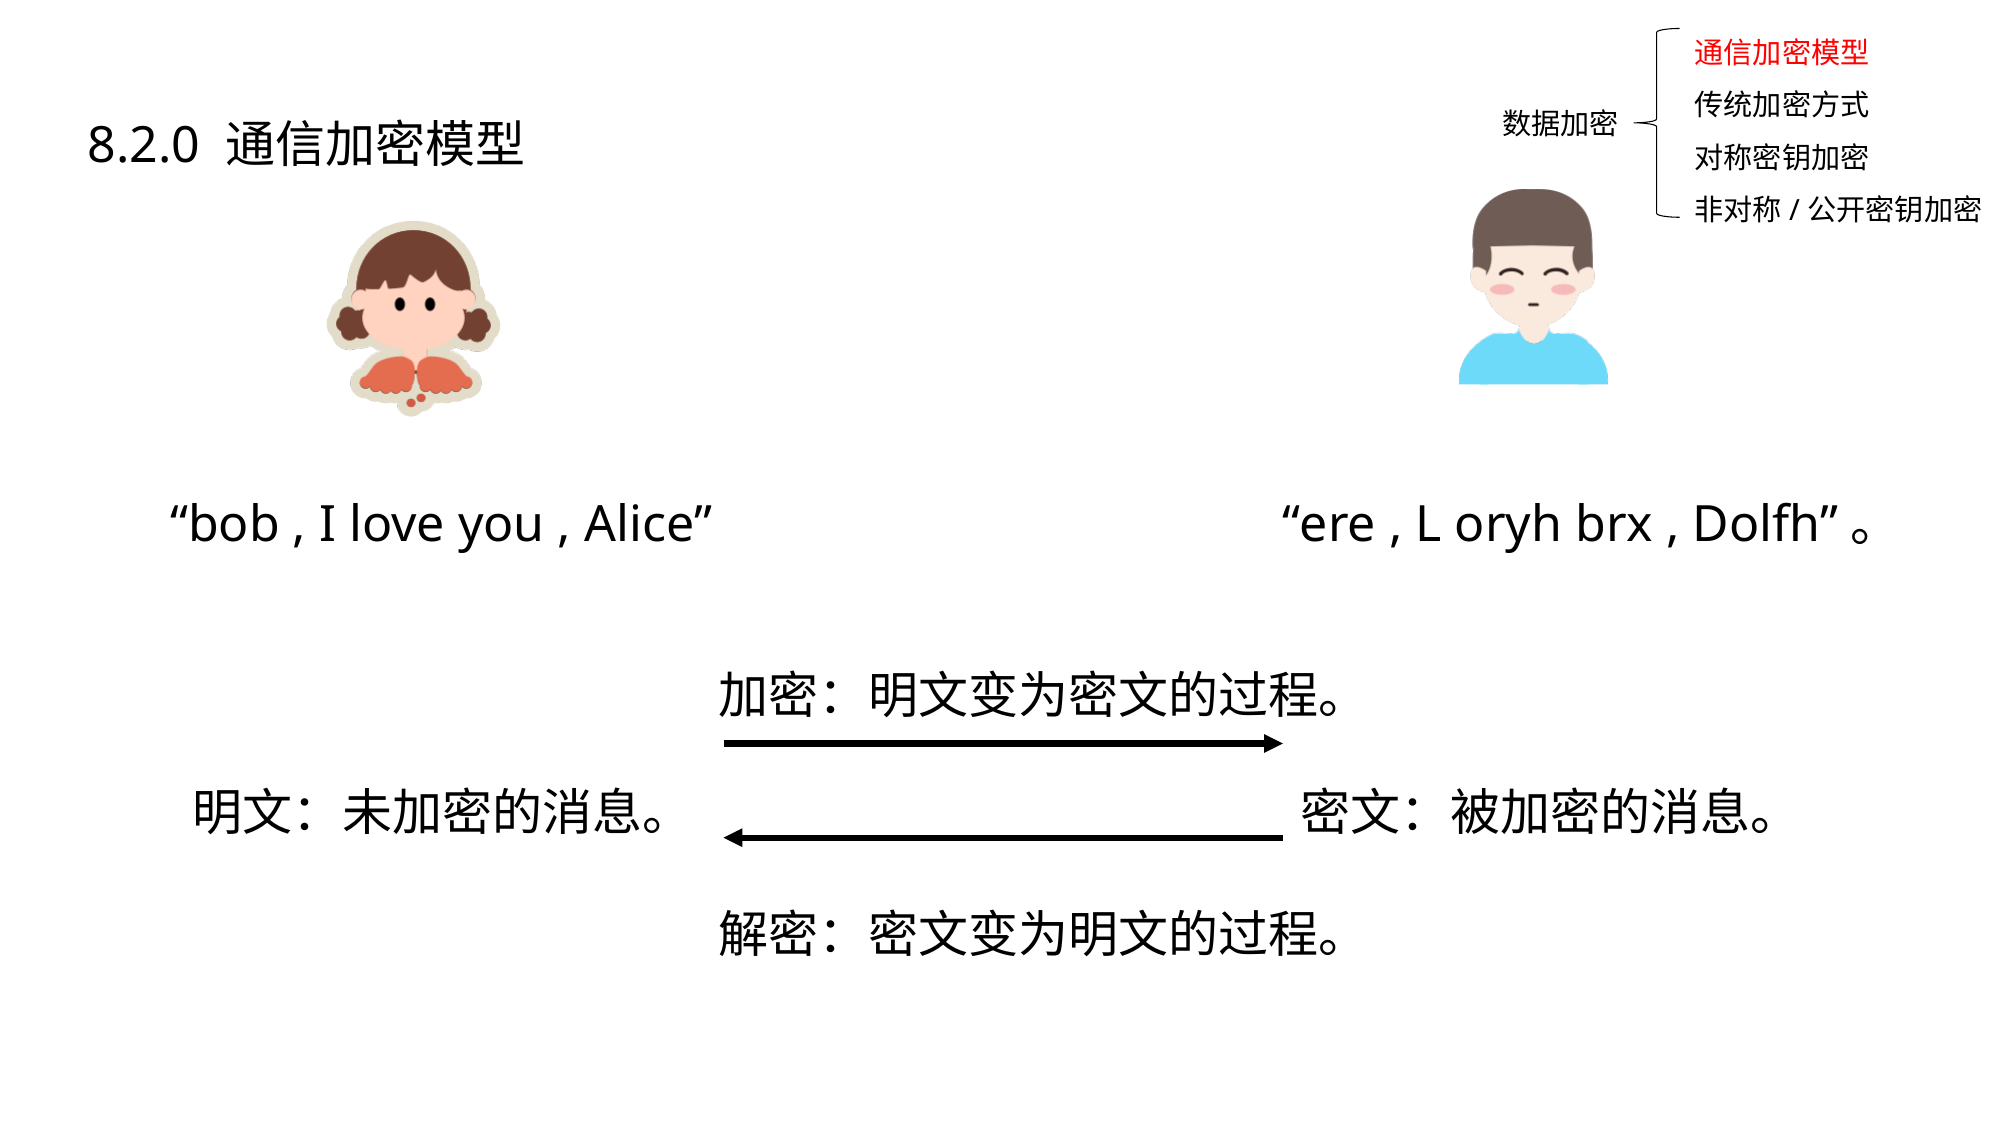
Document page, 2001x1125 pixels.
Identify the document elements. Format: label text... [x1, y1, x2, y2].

text_box 密文：被加密的消息。 [1285, 743, 1816, 849]
text_box “bob , I love you , Alice” [155, 453, 728, 559]
text_box 明文：未加密的消息。 [177, 743, 719, 849]
text_box 通信加密模型 传统加密方式 对称密钥加密 非对称/公开密钥加密 [1679, 9, 2000, 234]
picture [1433, 186, 1634, 387]
text_box 解密：密文变为明文的过程。 [704, 864, 1396, 970]
text_box 加密：明文变为密文的过程。 [704, 626, 1396, 732]
text_box [1656, 148, 1680, 218]
text_box “ere , L oryh brx , Dolfh”。 [1267, 453, 1916, 559]
text_box [1656, 27, 1680, 97]
picture [308, 217, 509, 418]
text_box 8.2.0 通信加密模型 [69, 103, 614, 182]
text_box 数据加密 [1487, 97, 1878, 148]
